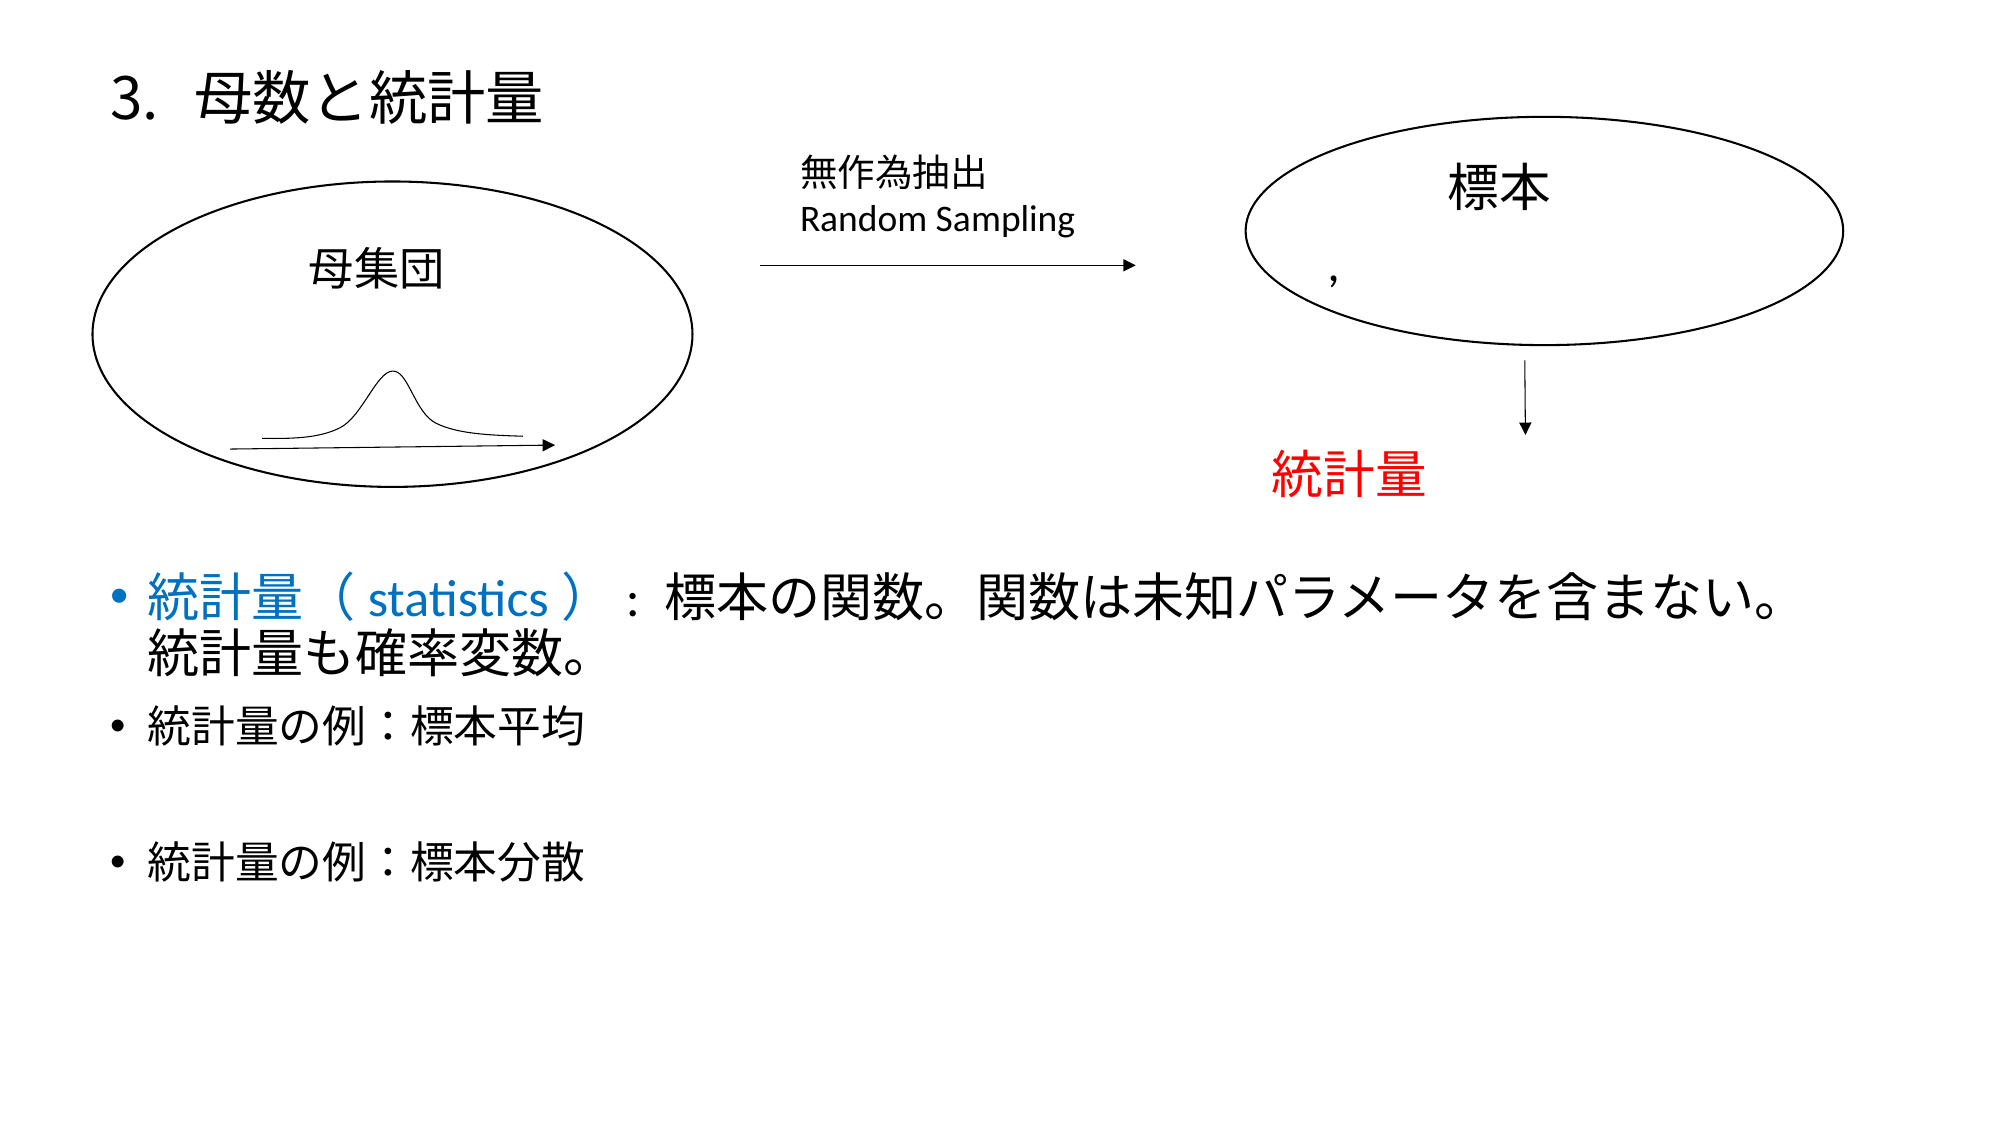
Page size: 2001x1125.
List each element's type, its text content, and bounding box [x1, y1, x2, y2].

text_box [229, 445, 555, 450]
text_box [1244, 115, 1845, 347]
text_box 無作為抽出 Random Sampling [785, 141, 1160, 247]
text_box [262, 370, 524, 440]
text_box [91, 180, 694, 488]
